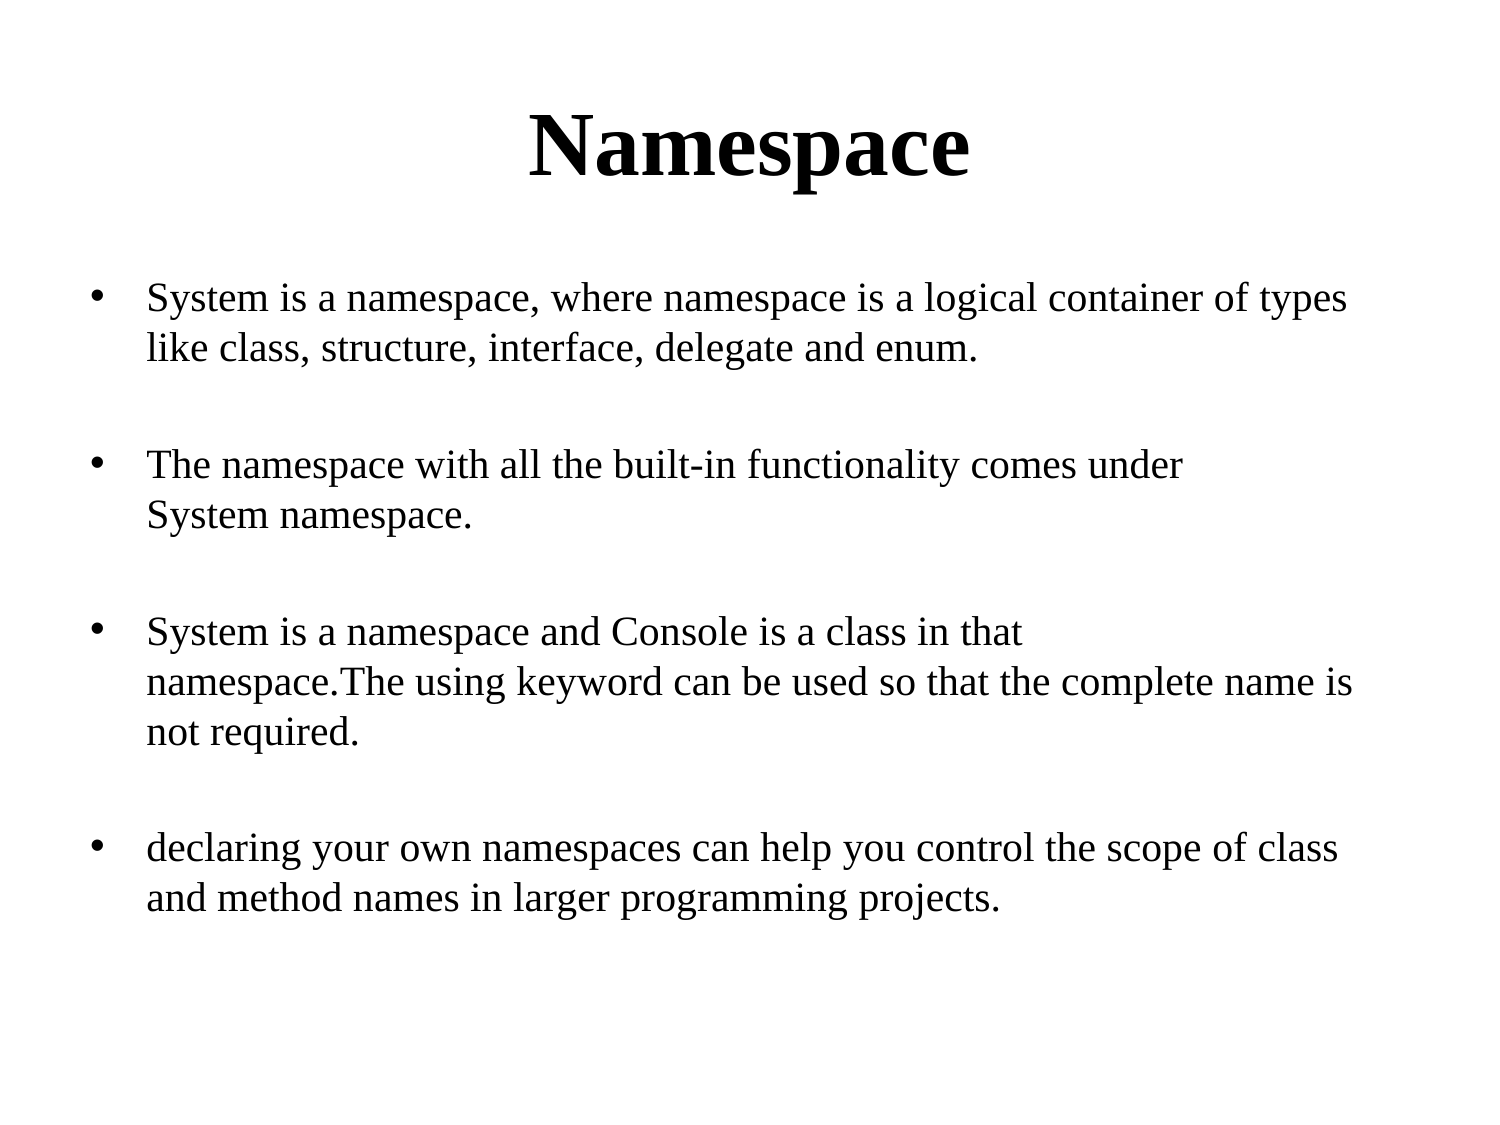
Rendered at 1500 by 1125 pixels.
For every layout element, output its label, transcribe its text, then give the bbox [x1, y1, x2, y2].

title Namespace [75, 45, 1425, 233]
list System is a namespace, where namespace is a logical container of types like class, structure, interface, delegate and enum. The namespace with all the built-in functionality comes under System namespace. System is a namespace and Console is a class in that namespace.The using keyword can be used so that the complete name is not required. declaring your own namespaces can help you control the scope of class and method names in larger programming projects. [75, 262, 1425, 1005]
